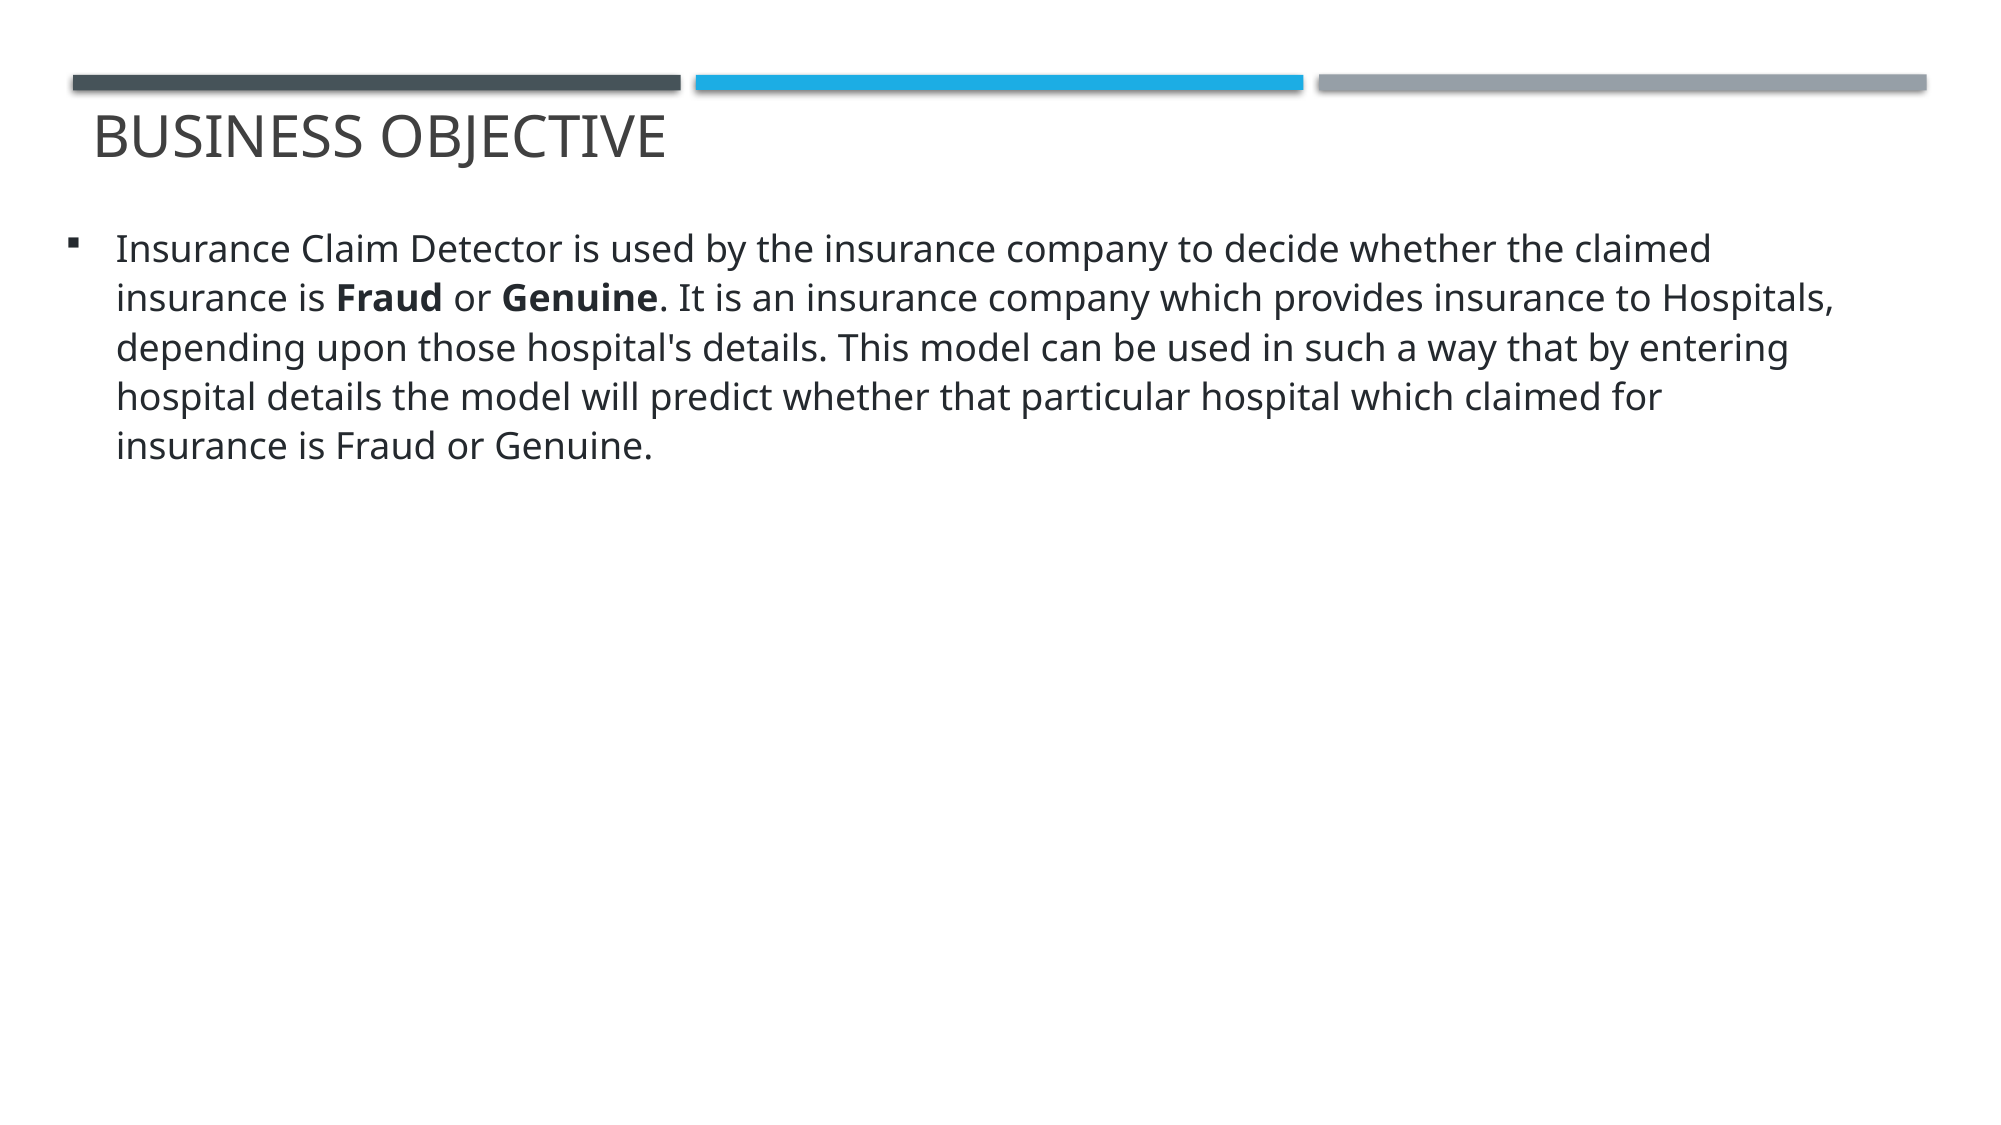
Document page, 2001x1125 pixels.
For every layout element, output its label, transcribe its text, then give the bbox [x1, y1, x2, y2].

list Insurance Claim Detector is used by the insurance company to decide whether the claimed insurance is Fraud or Genuine. It is an insurance company which provides insurance to Hospitals, depending upon those hospital's details. This model can be used in such a way that by entering hospital details the model will predict whether that particular hospital which claimed for insurance is Fraud or Genuine. [50, 78, 1861, 676]
title Business objective [77, 0, 1887, 177]
